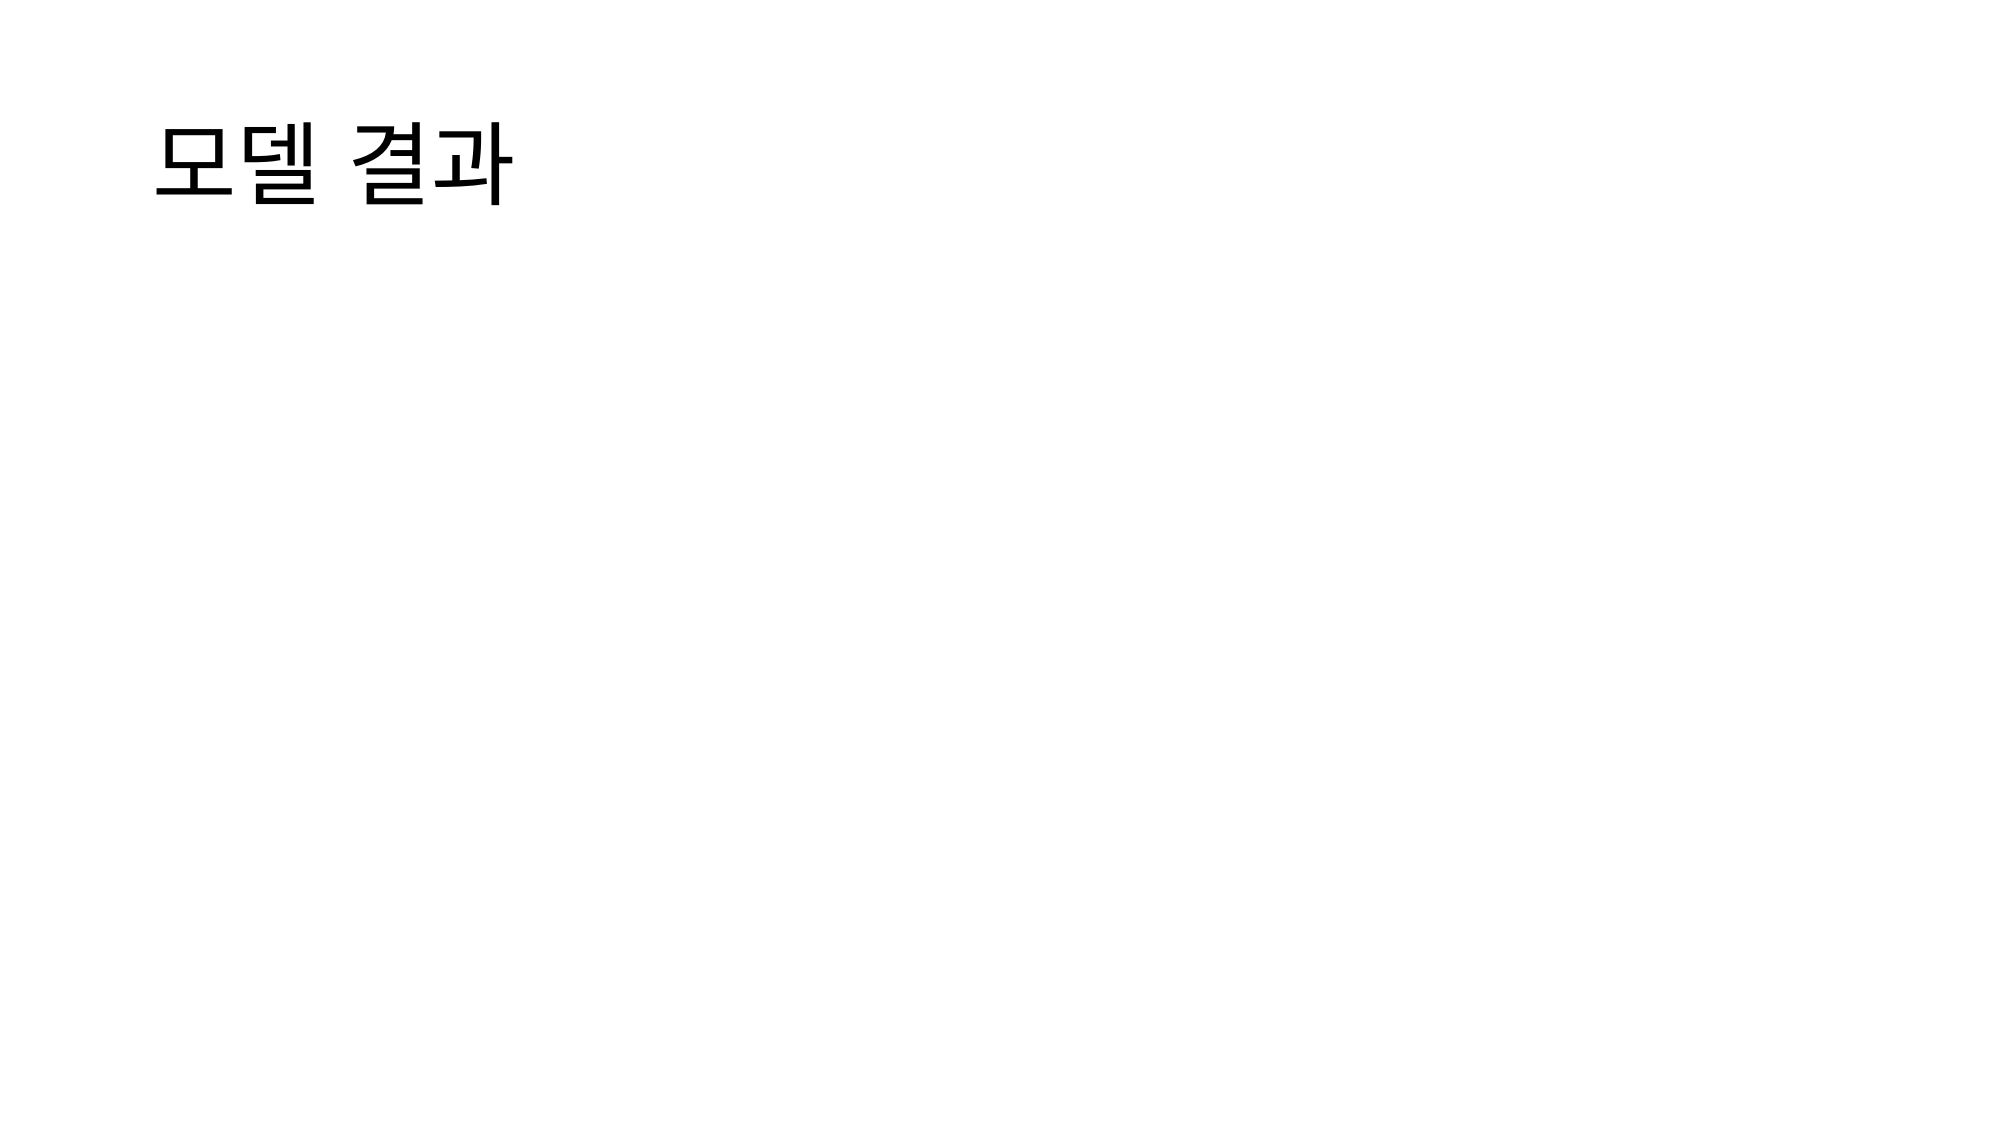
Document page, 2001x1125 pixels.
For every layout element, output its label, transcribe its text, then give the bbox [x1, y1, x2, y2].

title 모델 결과 [137, 59, 1863, 278]
